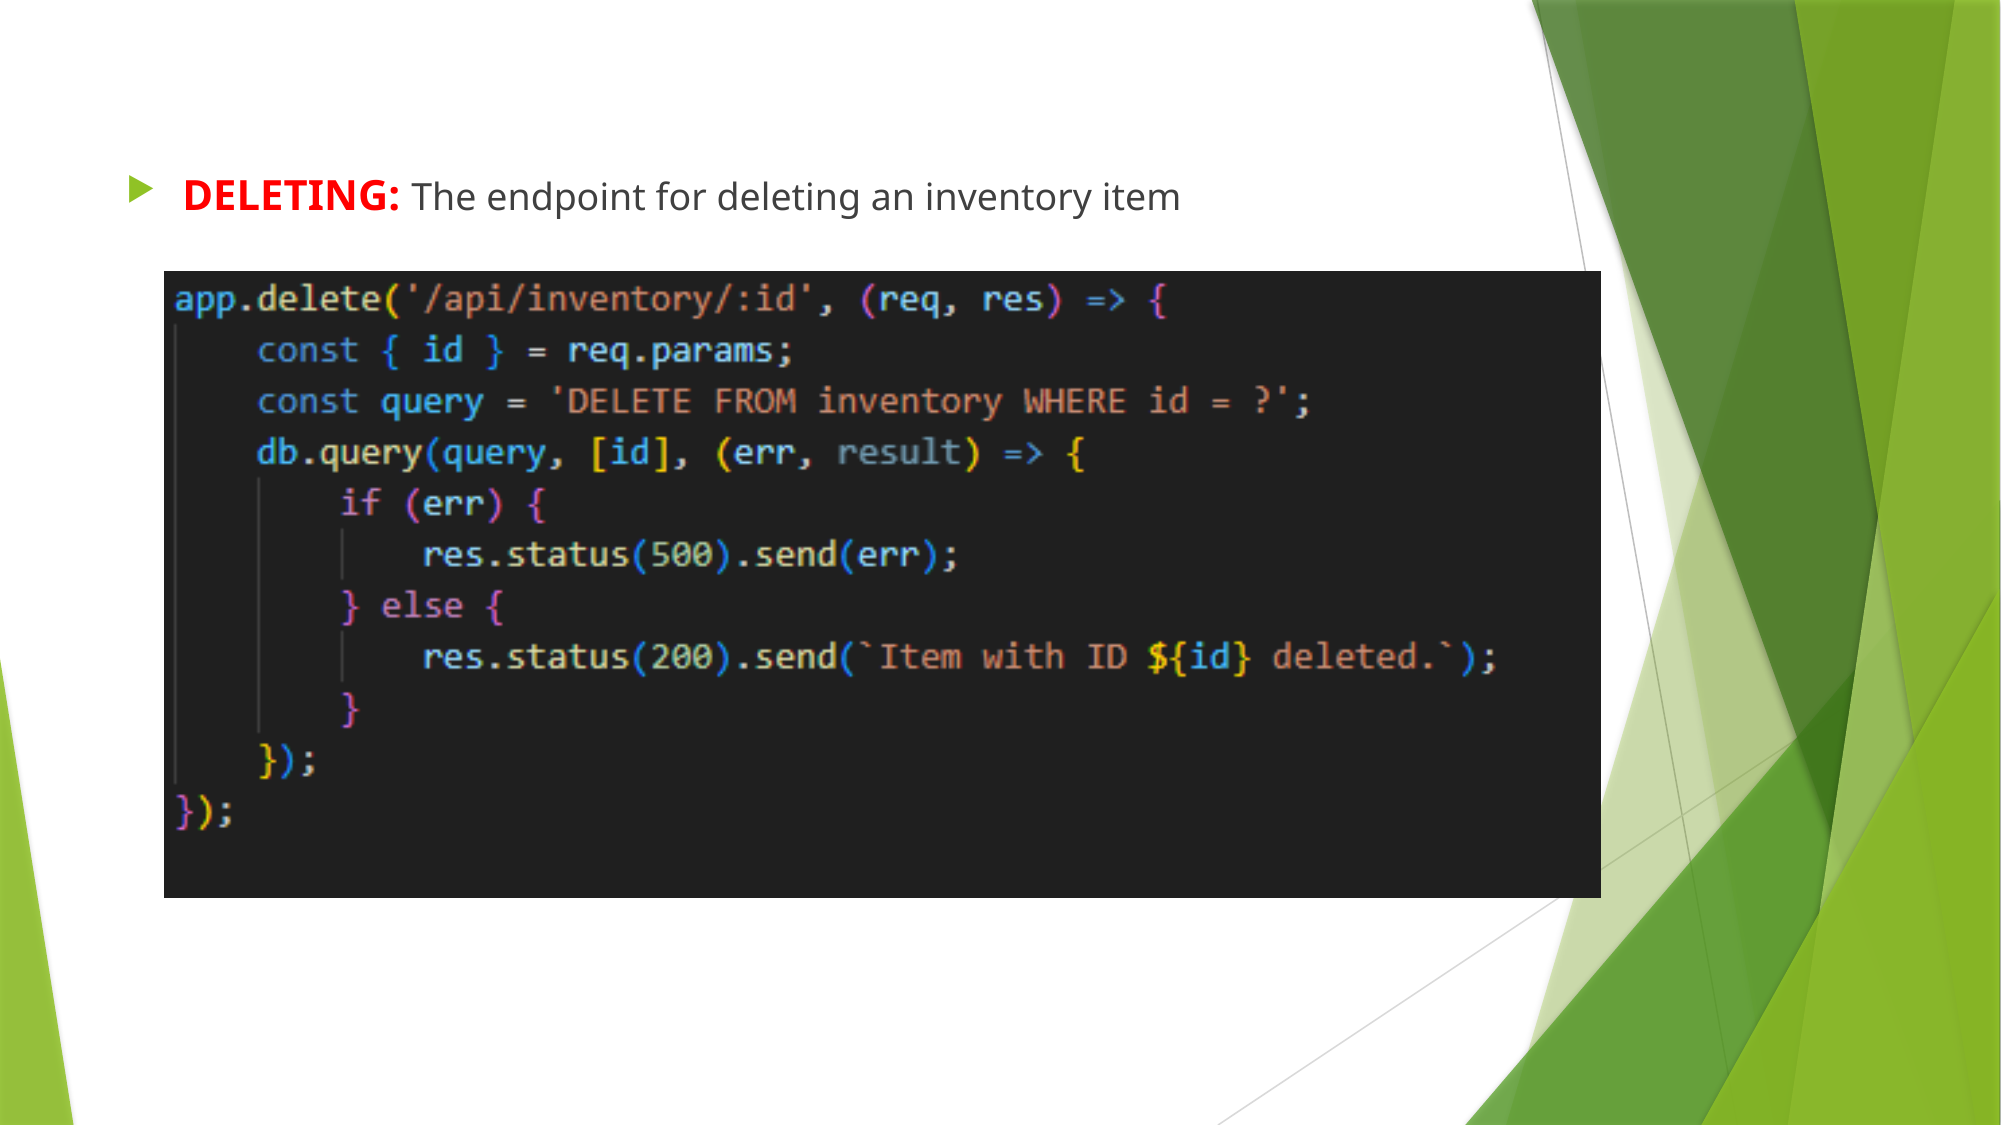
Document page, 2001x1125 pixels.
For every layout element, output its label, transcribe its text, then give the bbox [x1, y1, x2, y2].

picture [164, 270, 1601, 899]
list DELETING: The endpoint for deleting an inventory item [111, 161, 1522, 991]
